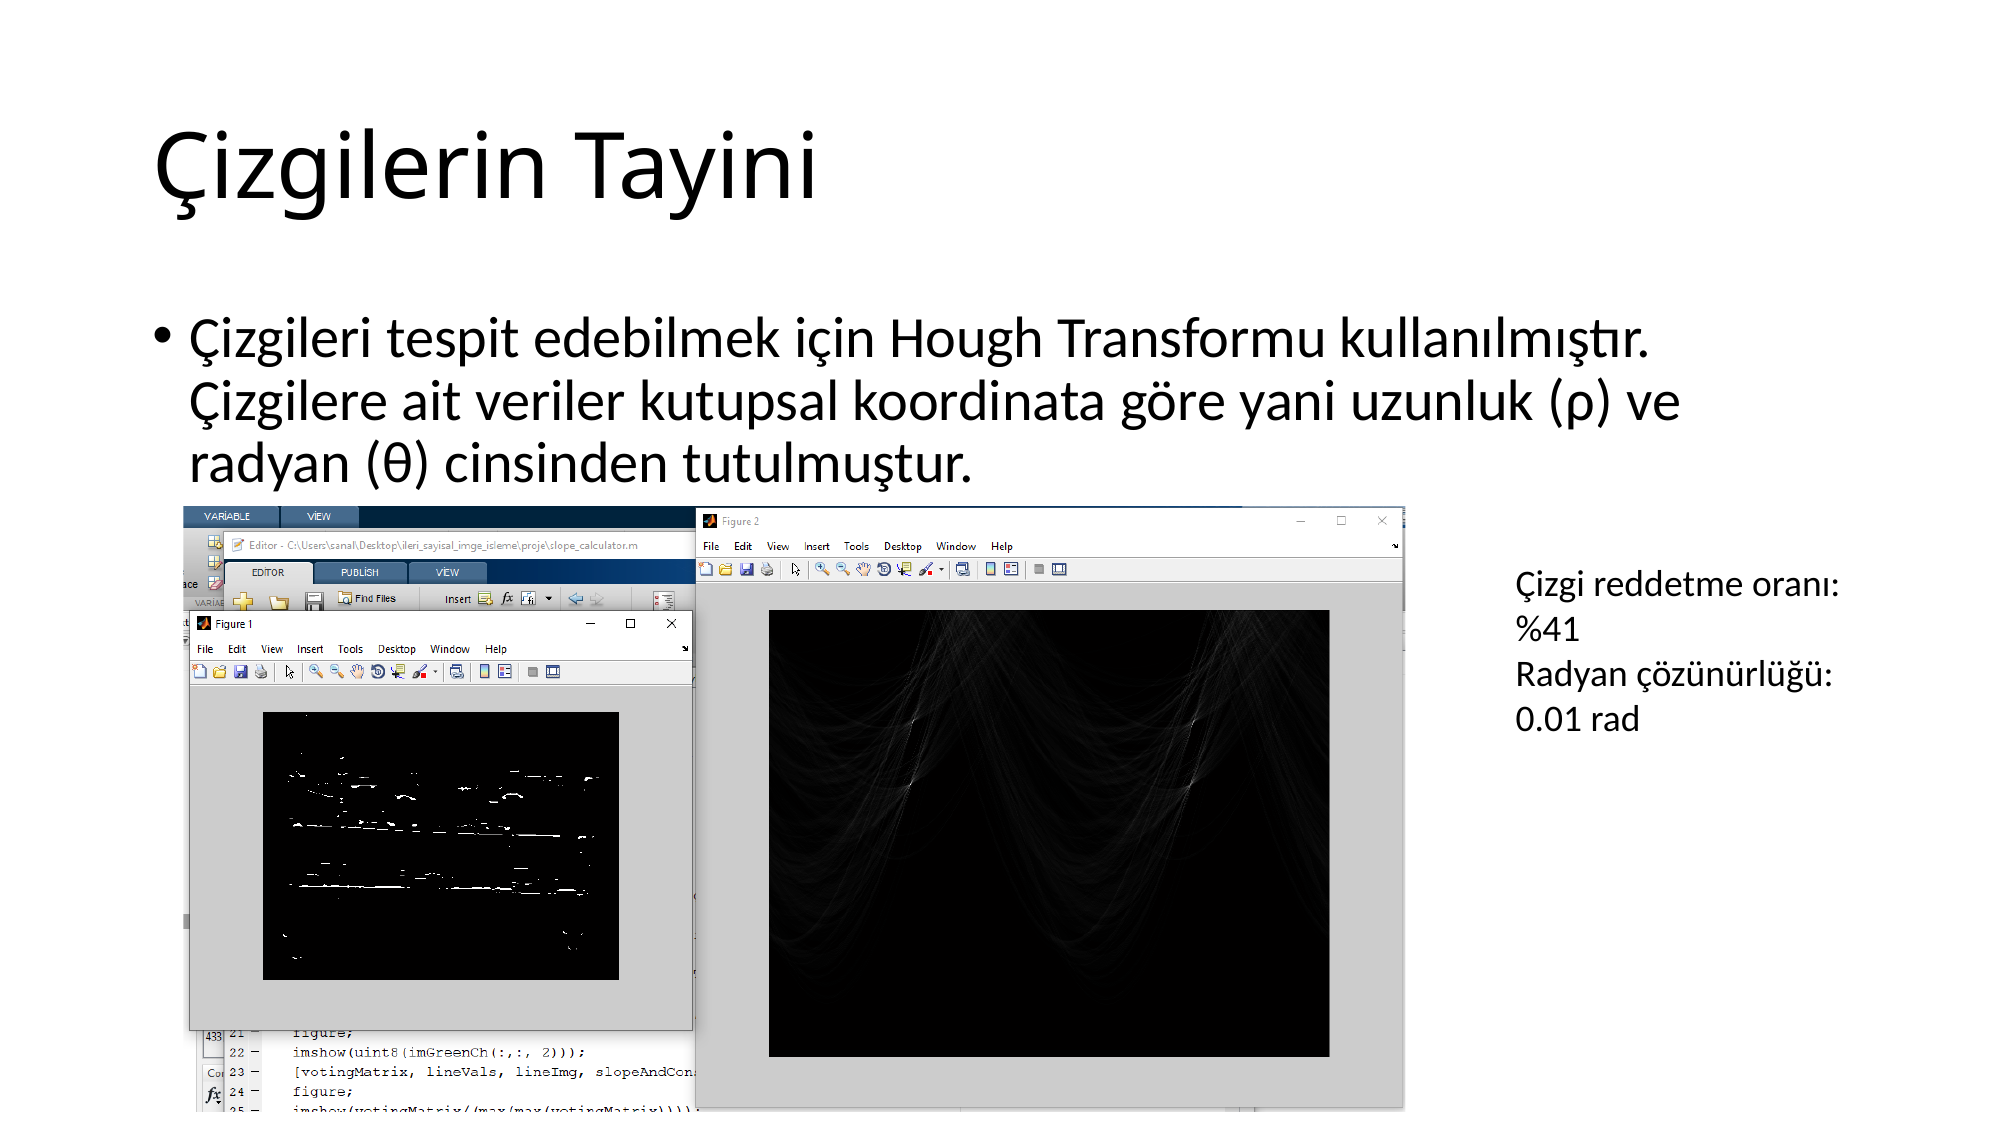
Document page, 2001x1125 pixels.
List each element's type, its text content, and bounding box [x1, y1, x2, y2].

text_box Çizgi reddetme oranı: %41 Radyan çözünürlüğü: 0.01 rad [1425, 551, 1863, 747]
title Çizgilerin Tayini [137, 59, 1863, 278]
picture [183, 506, 1406, 1112]
list Çizgileri tespit edebilmek için Hough Transformu kullanılmıştır. Çizgilere ait veriler kutupsal koordinata göre yani uzunluk (ρ) ve radyan (θ) cinsinden tutulmuştur. [137, 299, 1863, 507]
